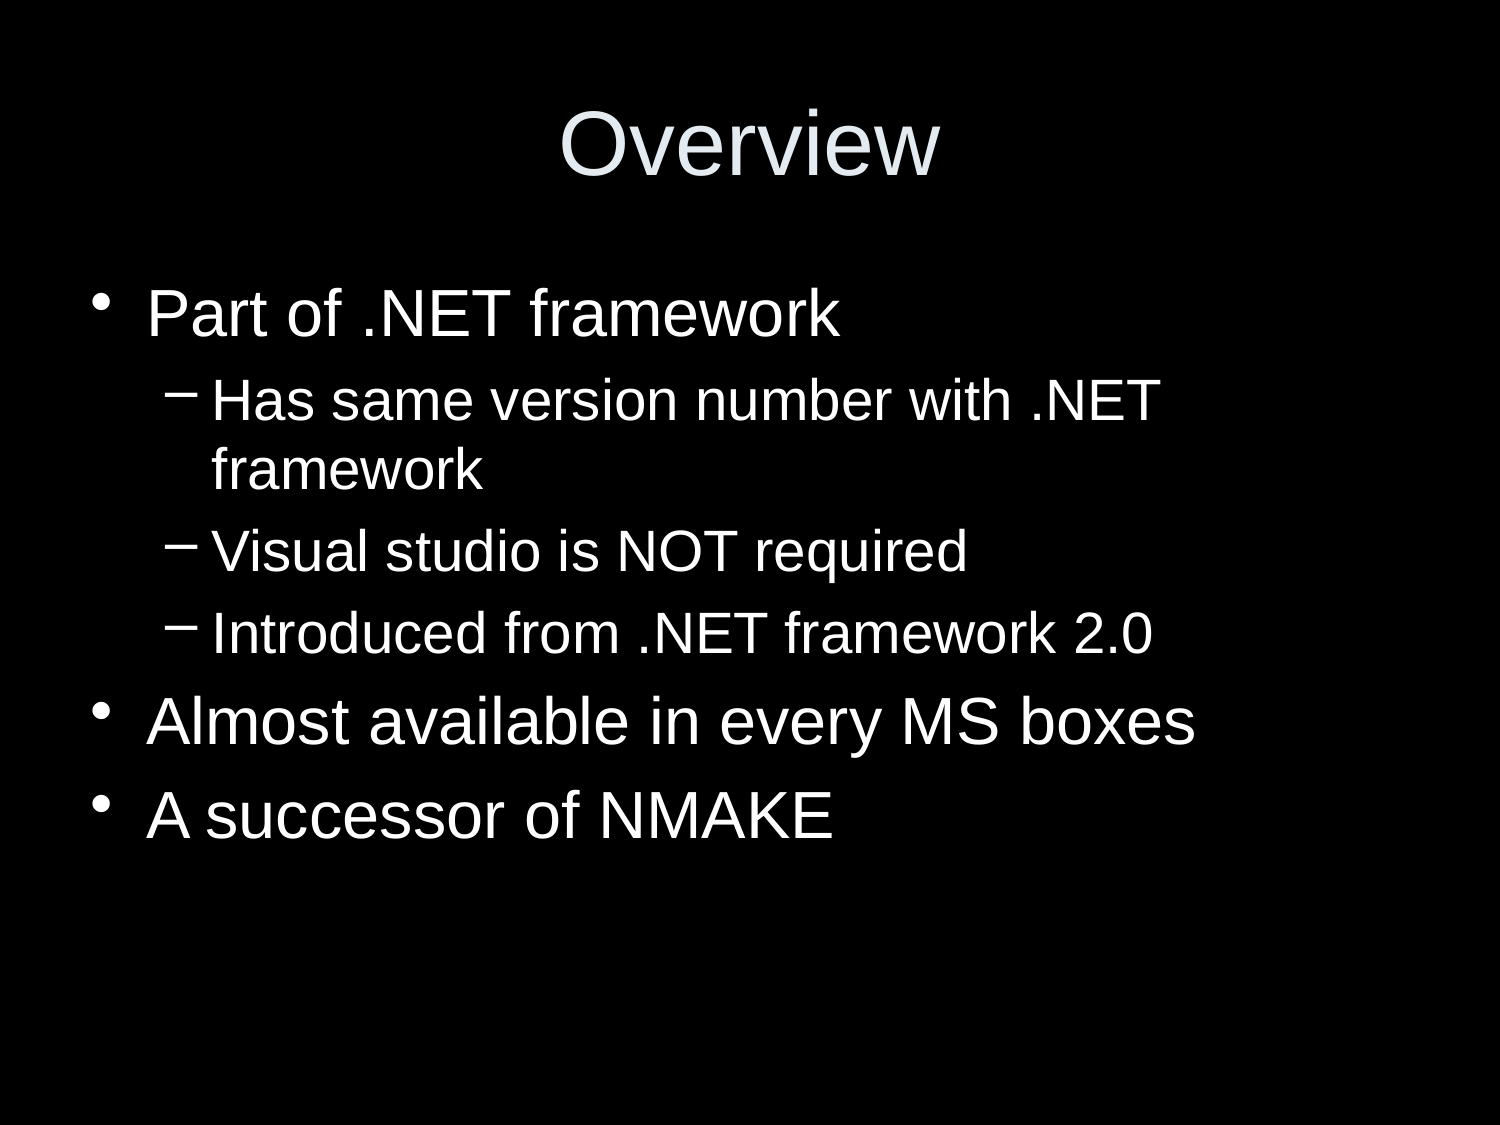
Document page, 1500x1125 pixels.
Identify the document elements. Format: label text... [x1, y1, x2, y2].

list Part of .NET framework Has same version number with .NET framework Visual studio is NOT required Introduced from .NET framework 2.0 Almost available in every MS boxes A successor of NMAKE [74, 262, 1426, 1006]
title Overview [74, 44, 1426, 233]
